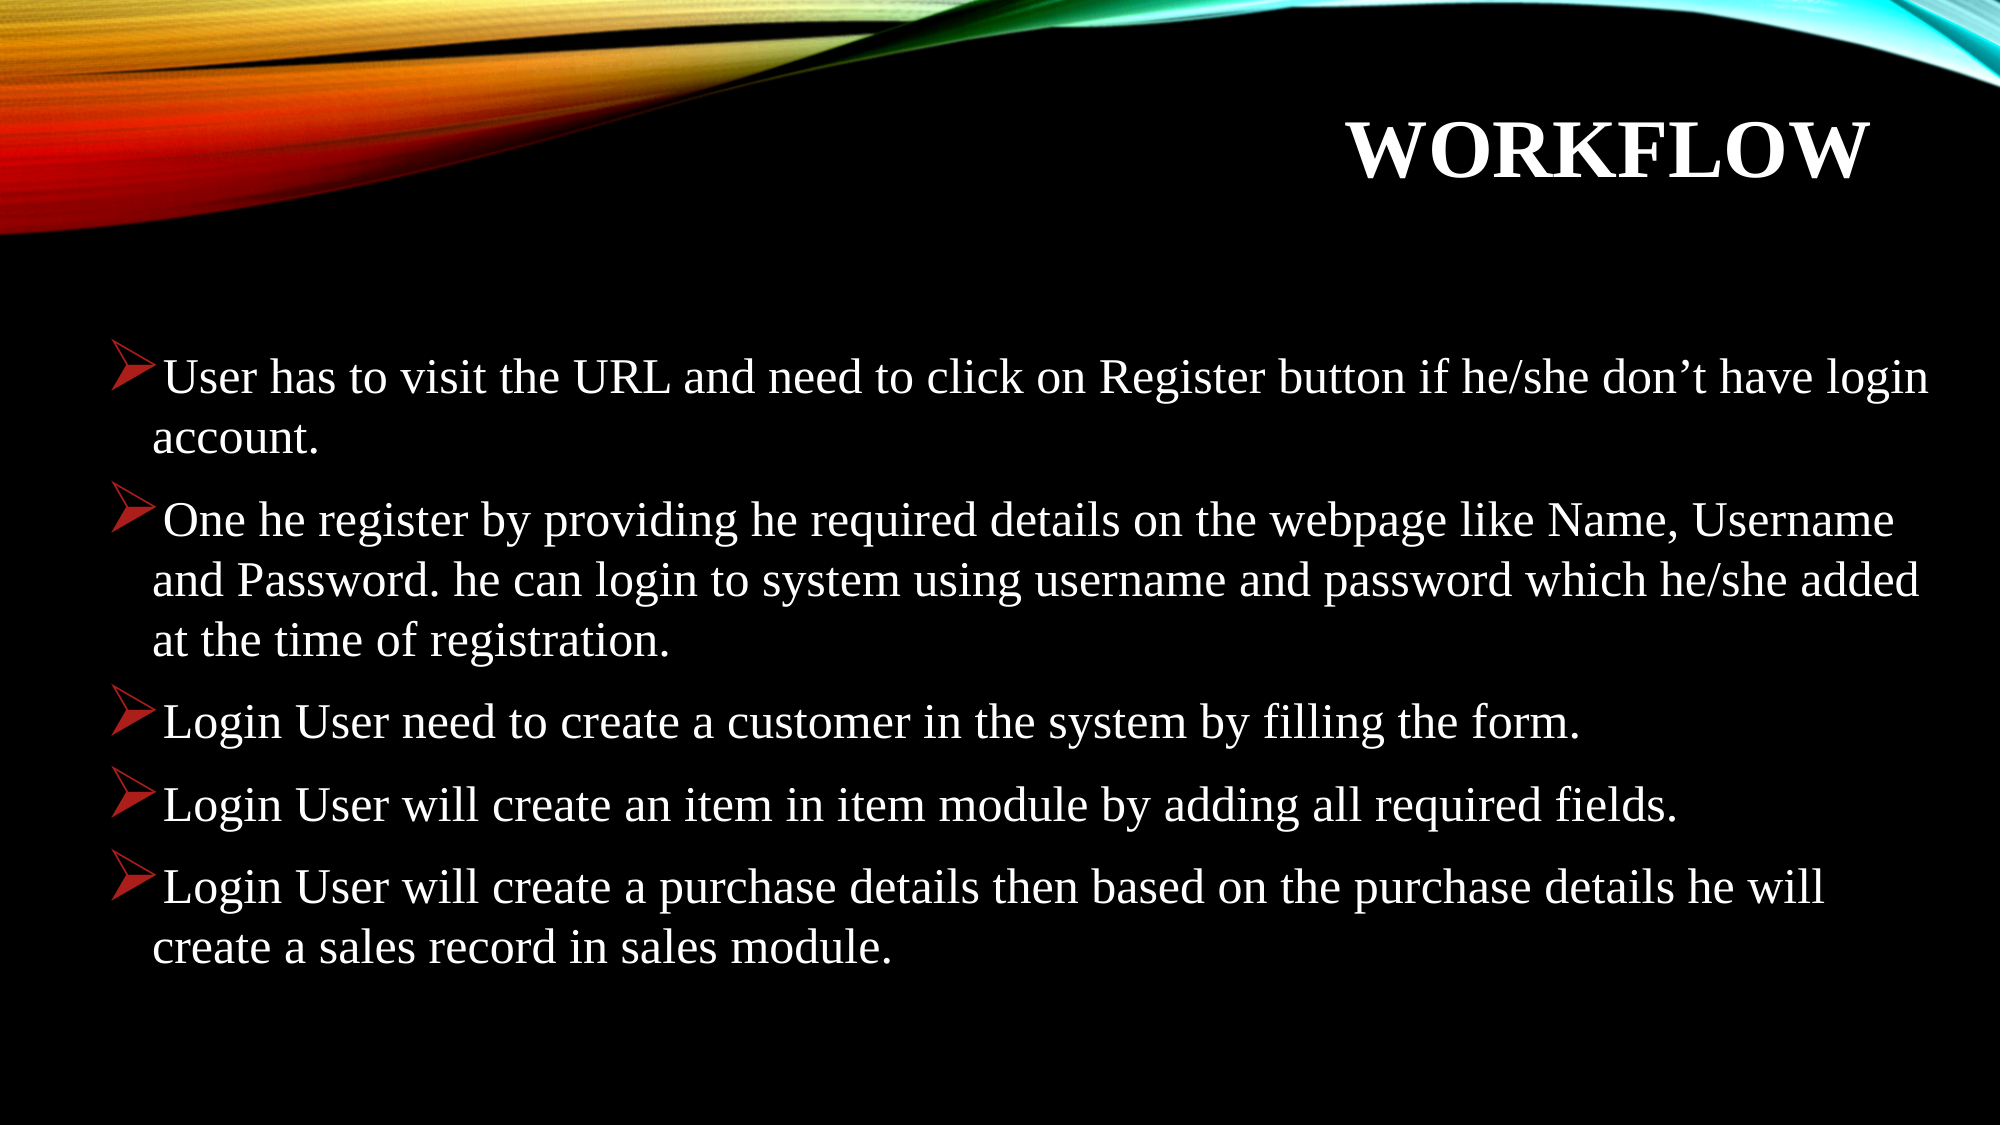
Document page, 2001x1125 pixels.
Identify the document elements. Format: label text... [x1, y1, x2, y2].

title Workflow [243, 70, 1887, 231]
picture [0, 0, 2000, 237]
text_box User has to visit the URL and need to click on Register button if he/she don’t have login account. One he register by providing he required details on the webpage like Name, Username and Password. he can login to system using username and password which he/she added at the time of registration. Login User need to create a customer in the system by filling the form. Login User will create an item in item module by adding all required fields. Login User will create a purchase details then based on the purchase details he will create a sales record in sales module. [68, 231, 1964, 1087]
